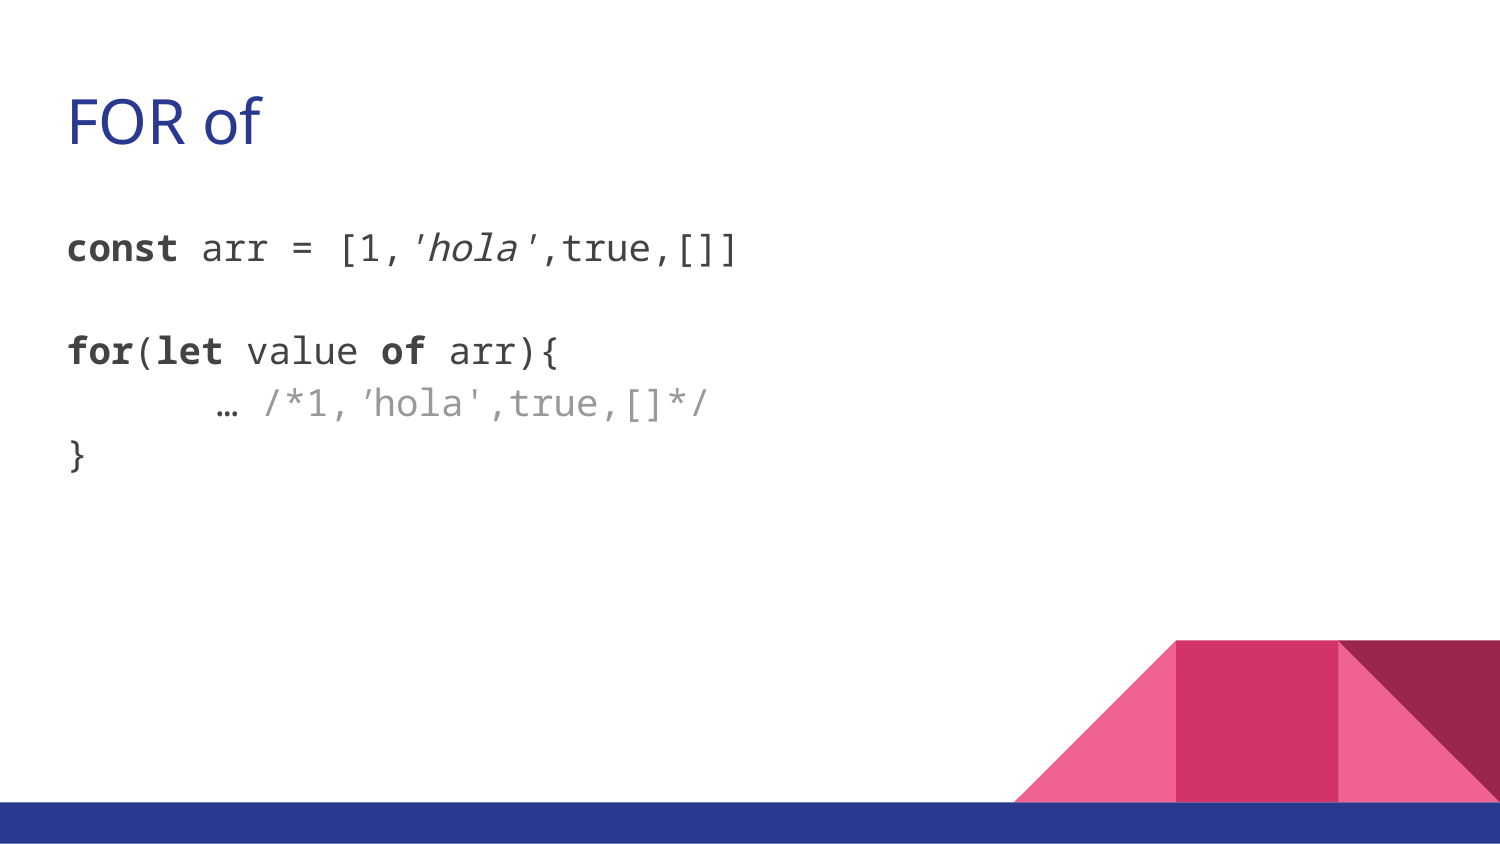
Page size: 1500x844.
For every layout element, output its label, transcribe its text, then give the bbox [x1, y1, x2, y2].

list const arr = [1,'hola',true,[]] for(let value of arr){ … /*1,'hola',true,[]*/ } [51, 201, 1449, 750]
title FOR of [51, 67, 1449, 167]
